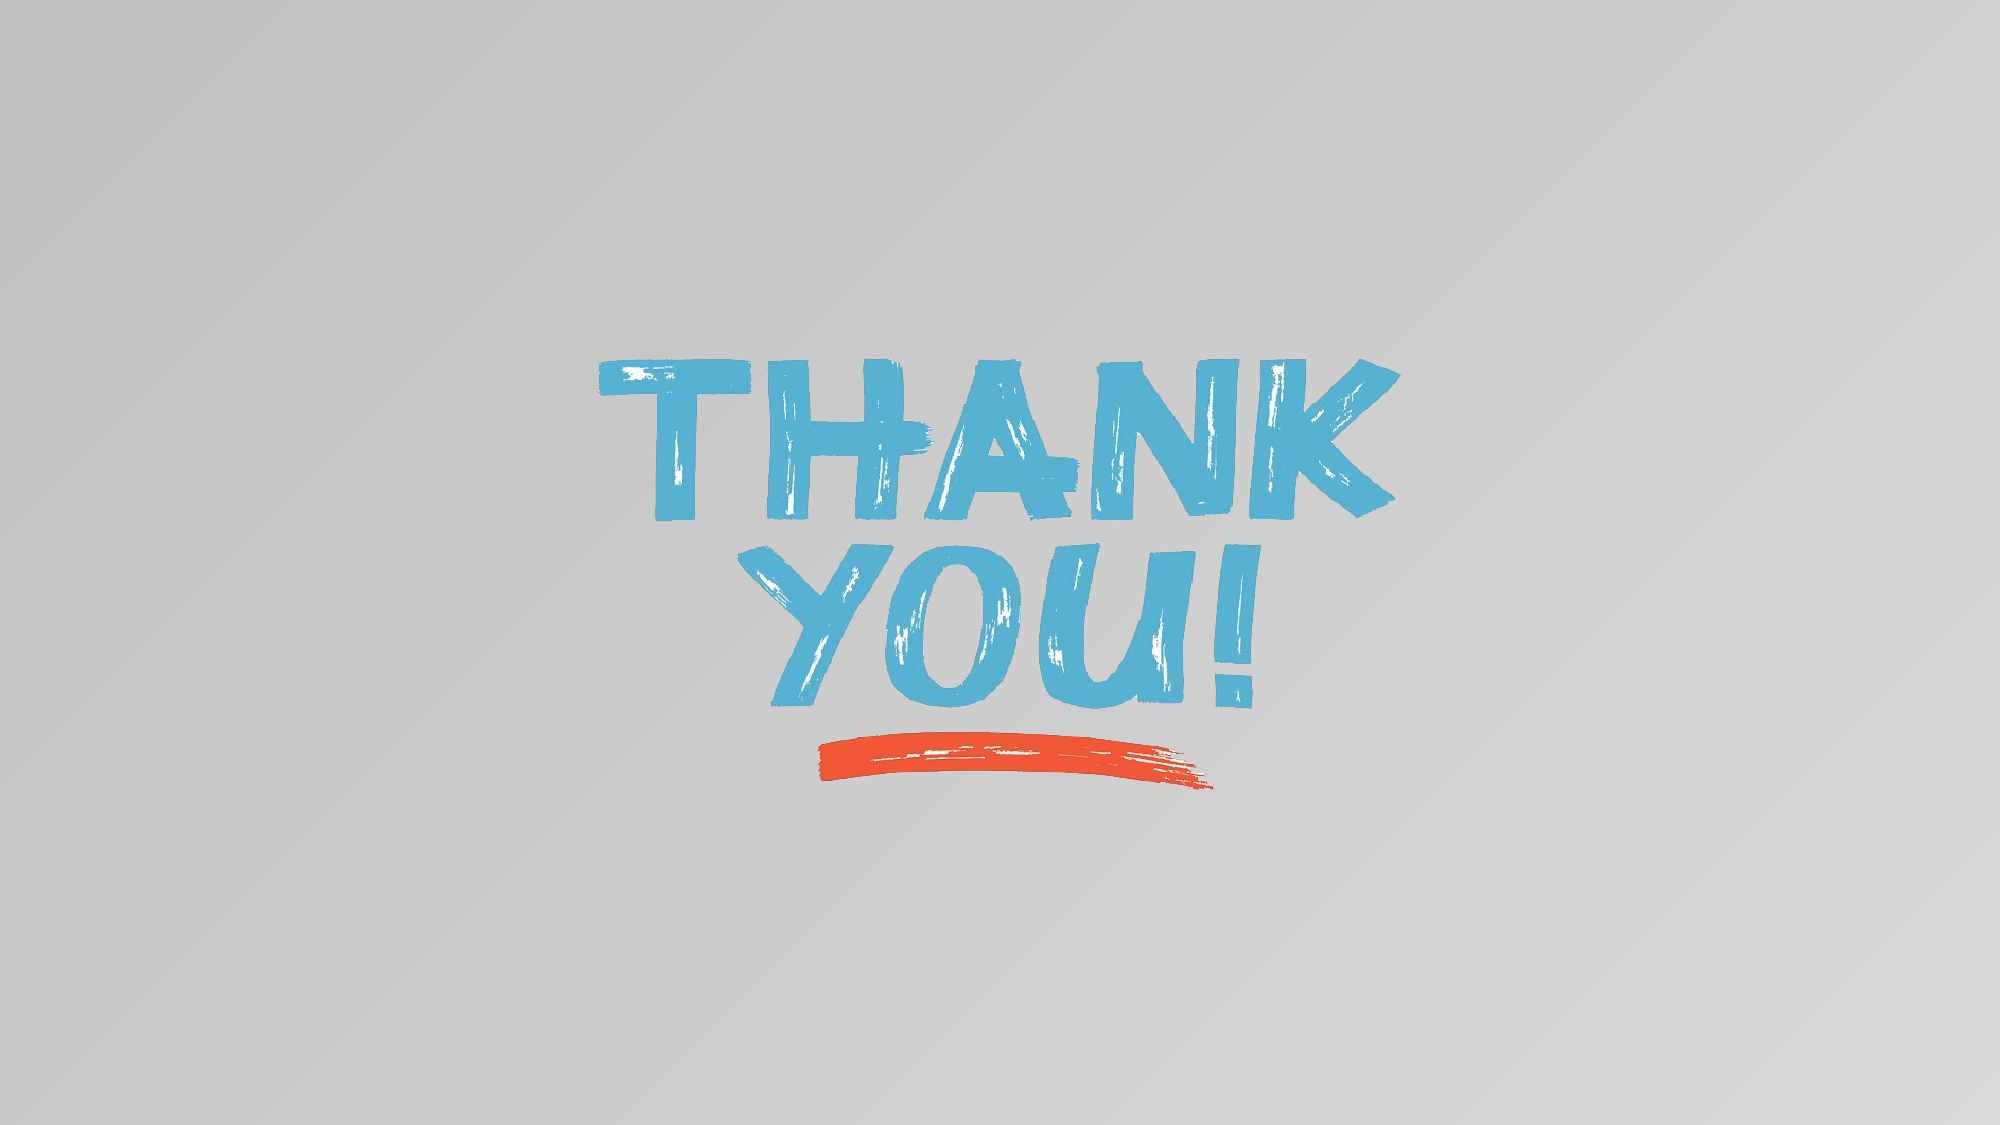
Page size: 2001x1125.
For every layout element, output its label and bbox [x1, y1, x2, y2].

picture [598, 357, 1402, 791]
